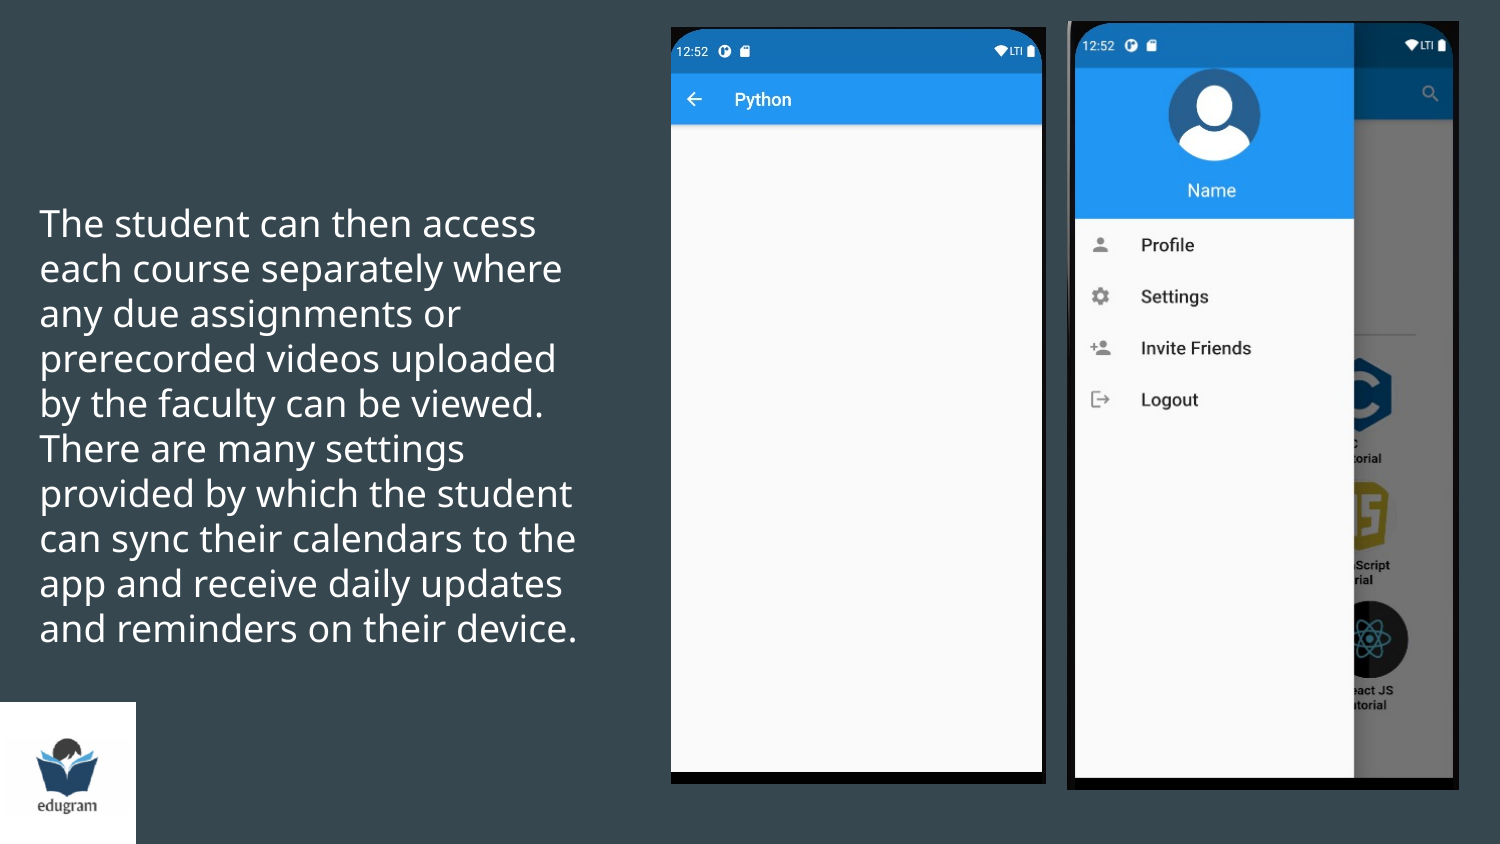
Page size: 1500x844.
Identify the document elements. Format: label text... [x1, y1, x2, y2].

picture [671, 27, 1046, 784]
picture [1066, 21, 1460, 790]
list The student can then access each course separately where any due assignments or prerecorded videos uploaded by the faculty can be viewed. There are many settings provided by which the student can sync their calendars to the app and receive daily updates and reminders on their device. [24, 21, 618, 829]
picture [0, 702, 136, 844]
